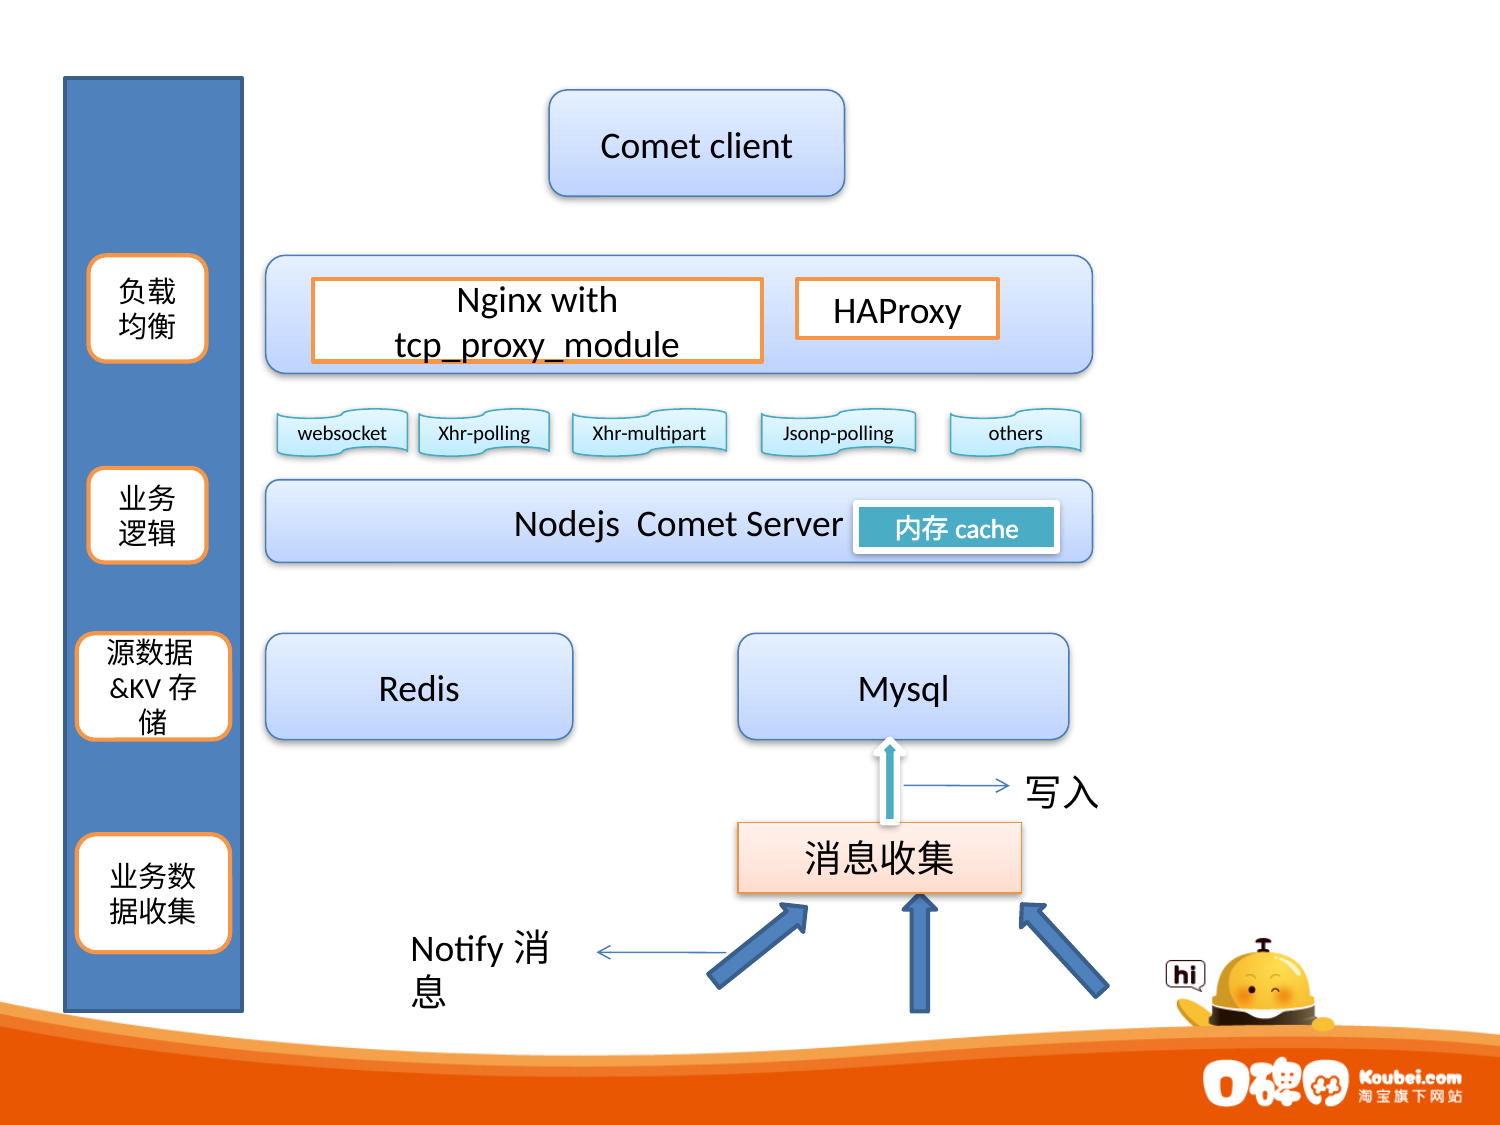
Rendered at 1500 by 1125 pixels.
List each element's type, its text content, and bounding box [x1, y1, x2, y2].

text_box [264, 254, 1094, 375]
picture [0, 0, 1500, 1125]
text_box websocket [276, 408, 409, 457]
text_box [63, 76, 244, 1013]
text_box Mysql [737, 632, 1070, 741]
text_box [873, 736, 907, 826]
text_box 业务数据收集 [74, 832, 233, 955]
text_box [1018, 902, 1110, 1000]
text_box Jsonp-polling [760, 408, 917, 457]
text_box 负载均衡 [86, 253, 209, 364]
text_box Xhr-multipart [572, 408, 728, 457]
text_box Xhr-polling [418, 408, 550, 457]
text_box others [949, 408, 1082, 457]
text_box [901, 902, 939, 1014]
text_box [706, 902, 809, 990]
text_box Redis [264, 632, 574, 741]
text_box 源数据&KV存储 [74, 631, 233, 742]
text_box 业务逻辑 [86, 465, 209, 565]
text_box HAProxy [795, 277, 1000, 340]
text_box Nginx with tcp_proxy_module [311, 277, 764, 364]
text_box 写入 [1009, 761, 1117, 822]
text_box 内存cache [853, 500, 1060, 554]
text_box Nodejs Comet Server [264, 478, 1094, 564]
text_box 消息收集 [737, 822, 1022, 894]
text_box Notify消息 [395, 916, 597, 1022]
text_box Comet client [548, 89, 846, 198]
